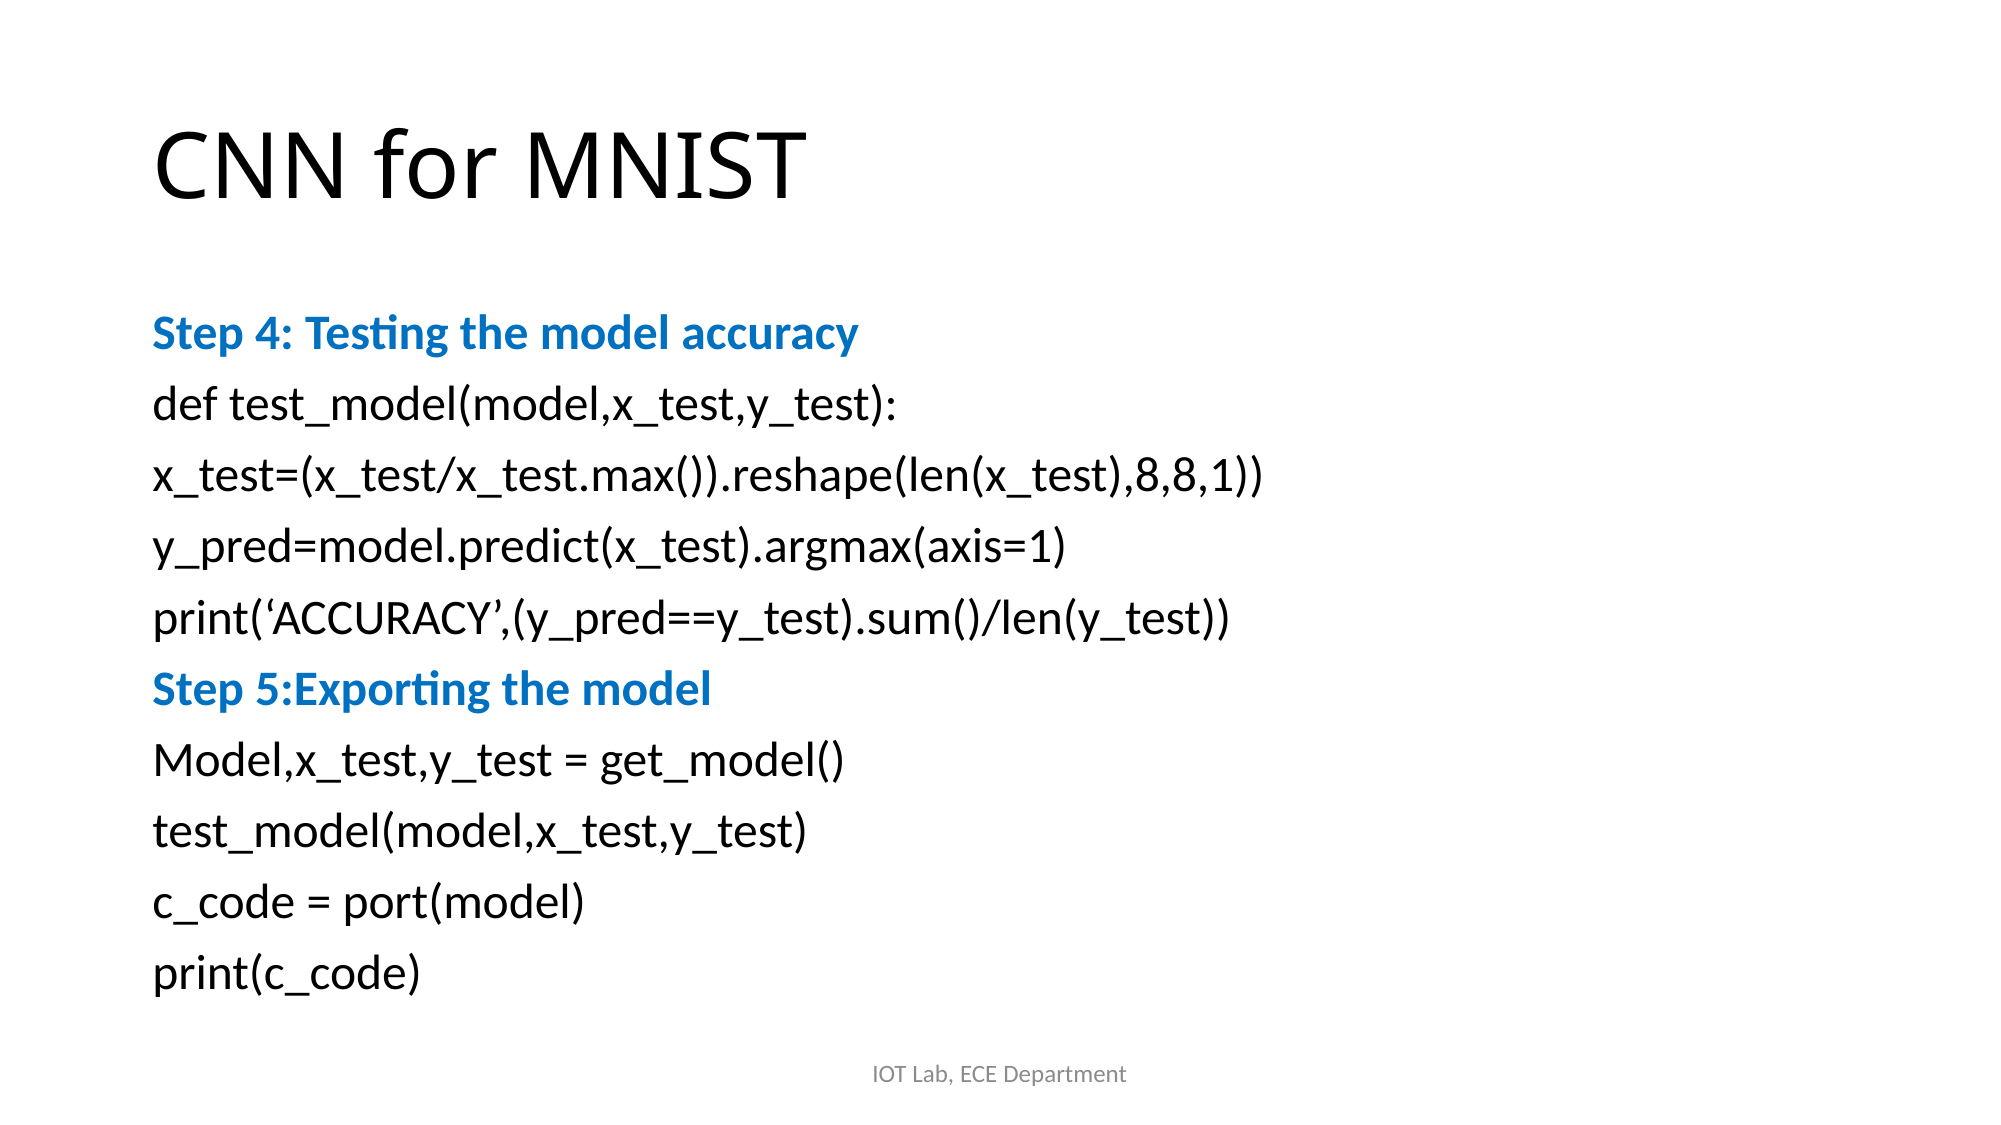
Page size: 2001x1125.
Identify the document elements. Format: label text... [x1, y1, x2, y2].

list Step 4: Testing the model accuracy def test_model(model,x_test,y_test): x_test=(x_test/x_test.max()).reshape(len(x_test),8,8,1)) y_pred=model.predict(x_test).argmax(axis=1) print(‘ACCURACY’,(y_pred==y_test).sum()/len(y_test)) Step 5:Exporting the model Model,x_test,y_test = get_model() test_model(model,x_test,y_test) c_code = port(model) print(c_code) [137, 299, 1863, 1014]
footer IOT Lab, ECE Department [662, 1042, 1338, 1103]
title CNN for MNIST [137, 59, 1863, 278]
